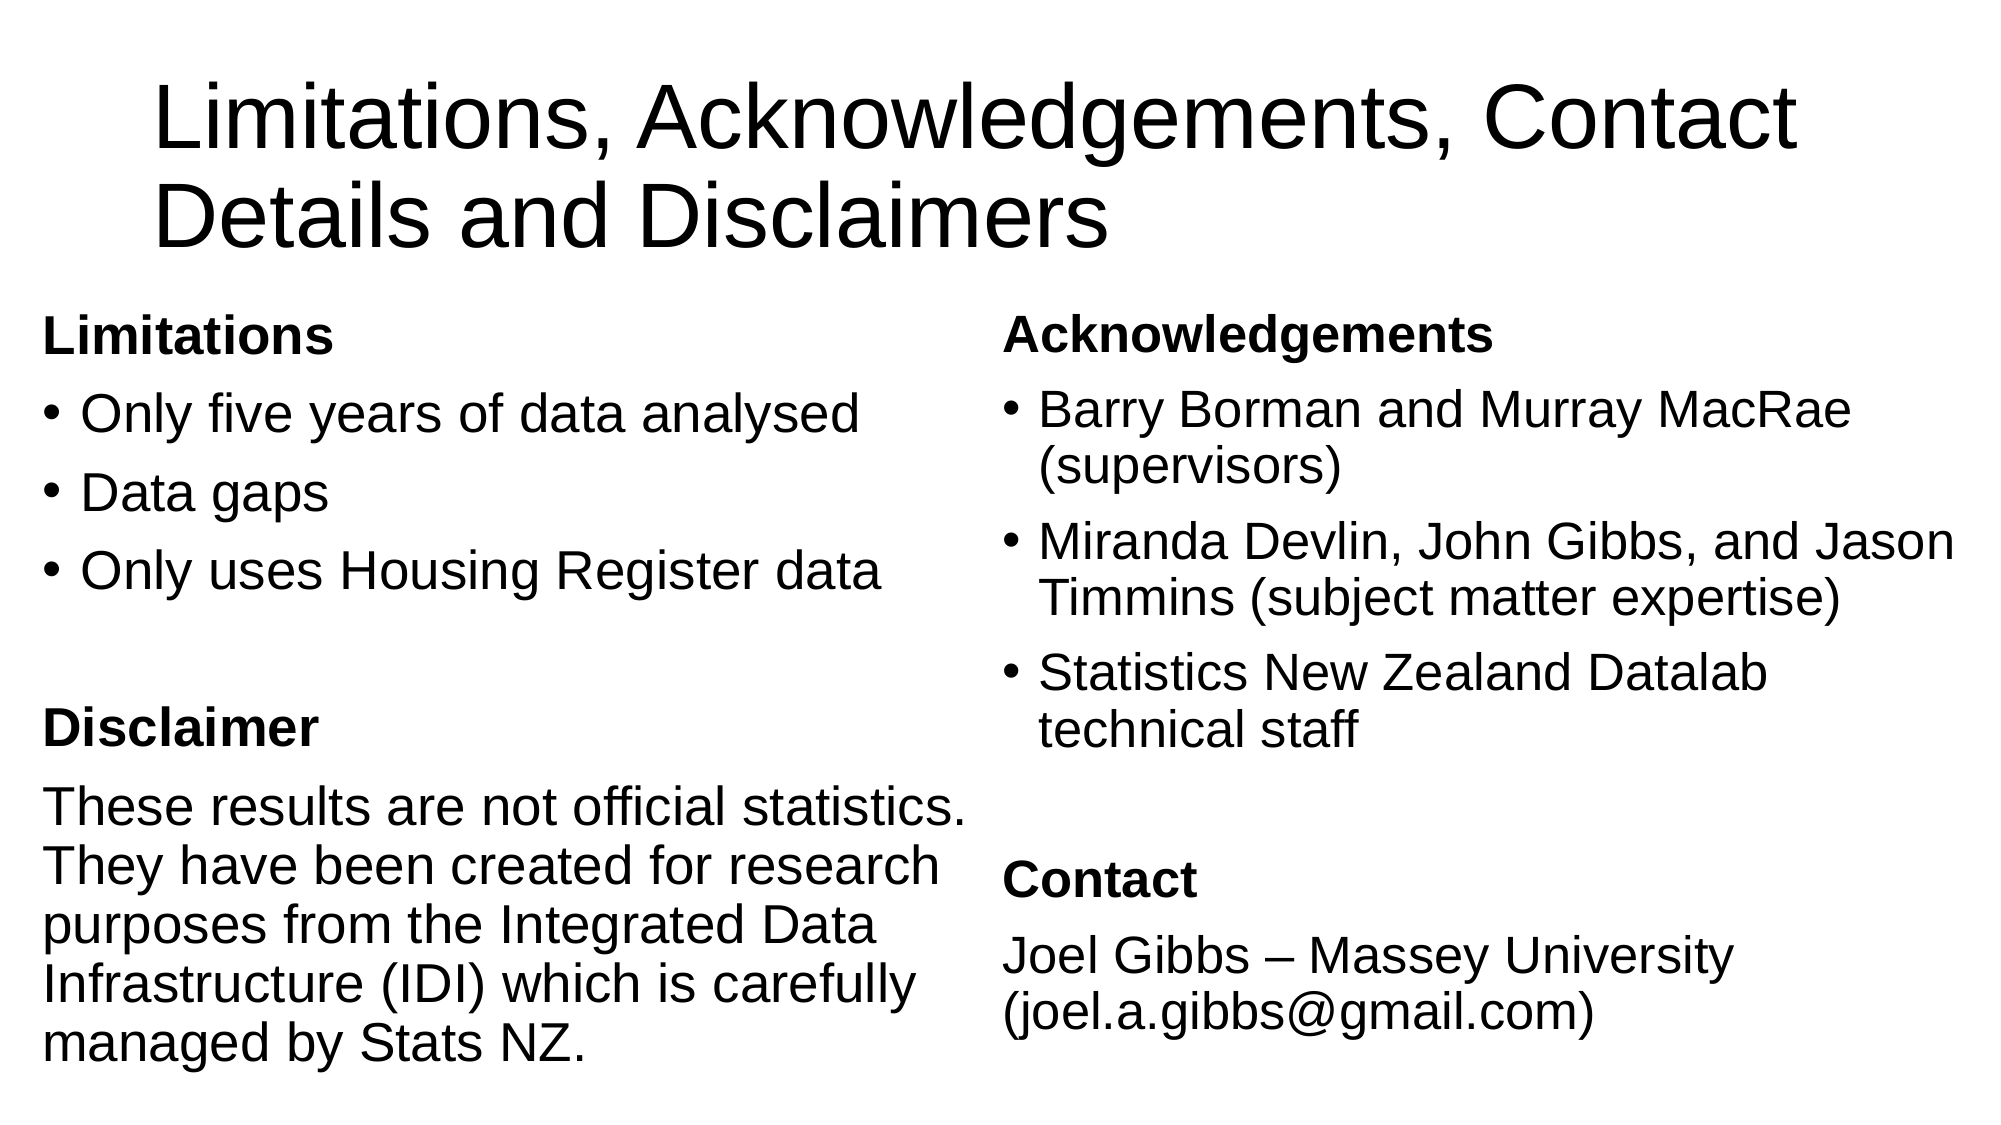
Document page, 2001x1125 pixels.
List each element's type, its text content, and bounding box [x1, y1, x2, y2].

title Limitations, Acknowledgements, Contact Details and Disclaimers [137, 59, 1863, 278]
list Limitations Only five years of data analysed Data gaps Only uses Housing Register data Disclaimer These results are not official statistics. They have been created for research purposes from the Integrated Data Infrastructure (IDI) which is carefully managed by Stats NZ. [27, 299, 987, 1101]
list Acknowledgements Barry Borman and Murray MacRae (supervisors) Miranda Devlin, John Gibbs, and Jason Timmins (subject matter expertise) Statistics New Zealand Datalab technical staff Contact Joel Gibbs – Massey University (joel.a.gibbs@gmail.com) [987, 299, 1973, 1101]
